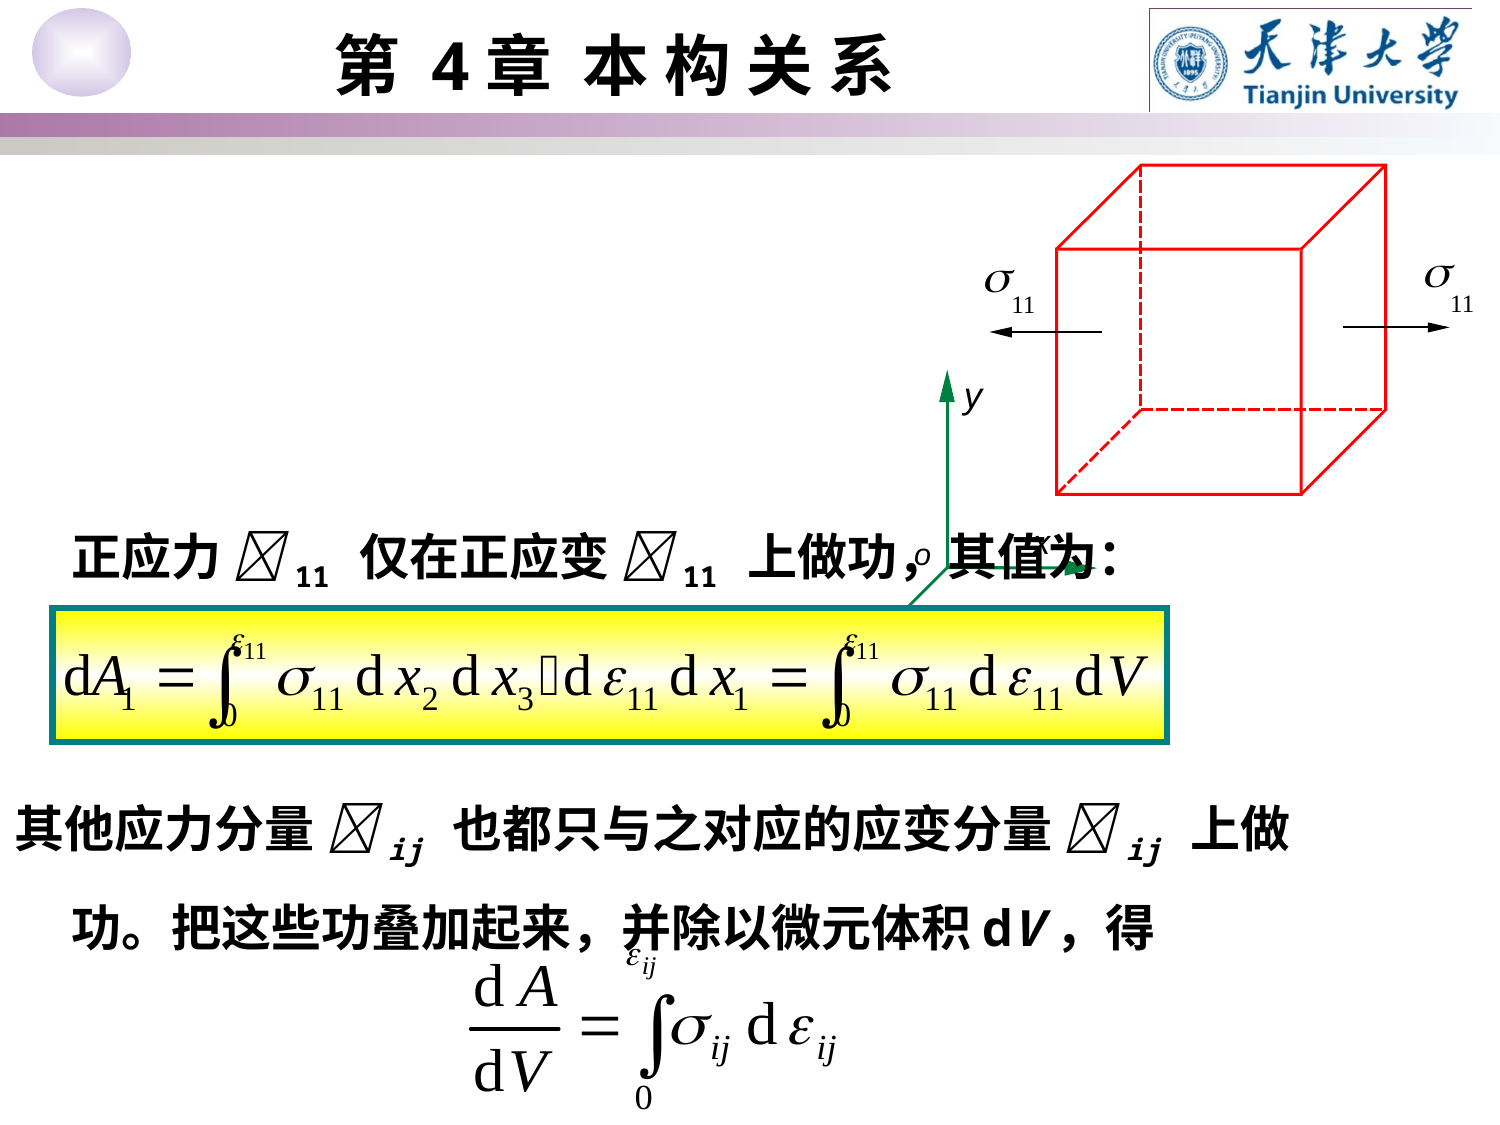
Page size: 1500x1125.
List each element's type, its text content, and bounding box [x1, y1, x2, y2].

text_box 正应力 11 仅在正应变 11 上做功，其值为： 其他应力分量 ij 也都只与之对应的应变分量 ij 上做功。把这些功叠加起来，并除以微元体积dV，得 [0, 483, 1324, 964]
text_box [826, 163, 1477, 682]
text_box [55, 611, 1164, 739]
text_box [459, 927, 854, 1125]
picture [1149, 8, 1472, 112]
